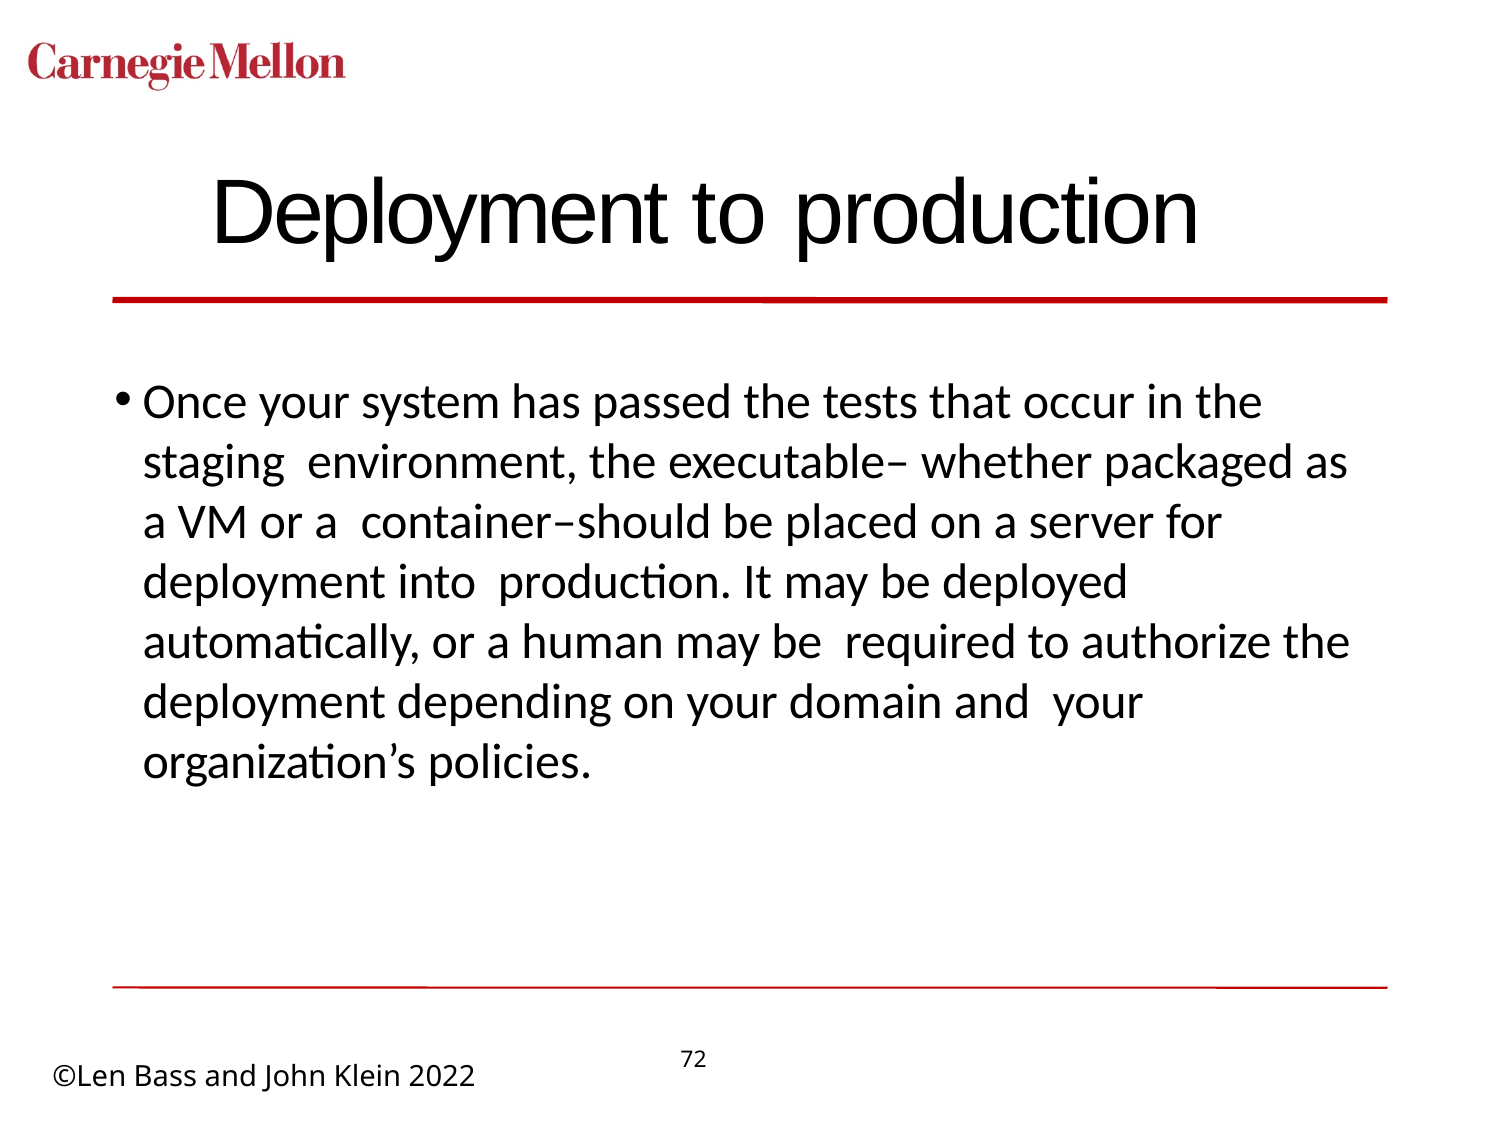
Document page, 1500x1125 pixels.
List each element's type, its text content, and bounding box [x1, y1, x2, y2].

text_box Once your system has passed the tests that occur in the staging environment, the executable– whether packaged as a VM or a container–should be placed on a server for deployment into production. It may be deployed automatically, or a human may be required to authorize the deployment depending on your domain and your organization’s policies. [112, 361, 1384, 788]
picture [24, 37, 349, 92]
title Deployment to production [187, 111, 1223, 302]
